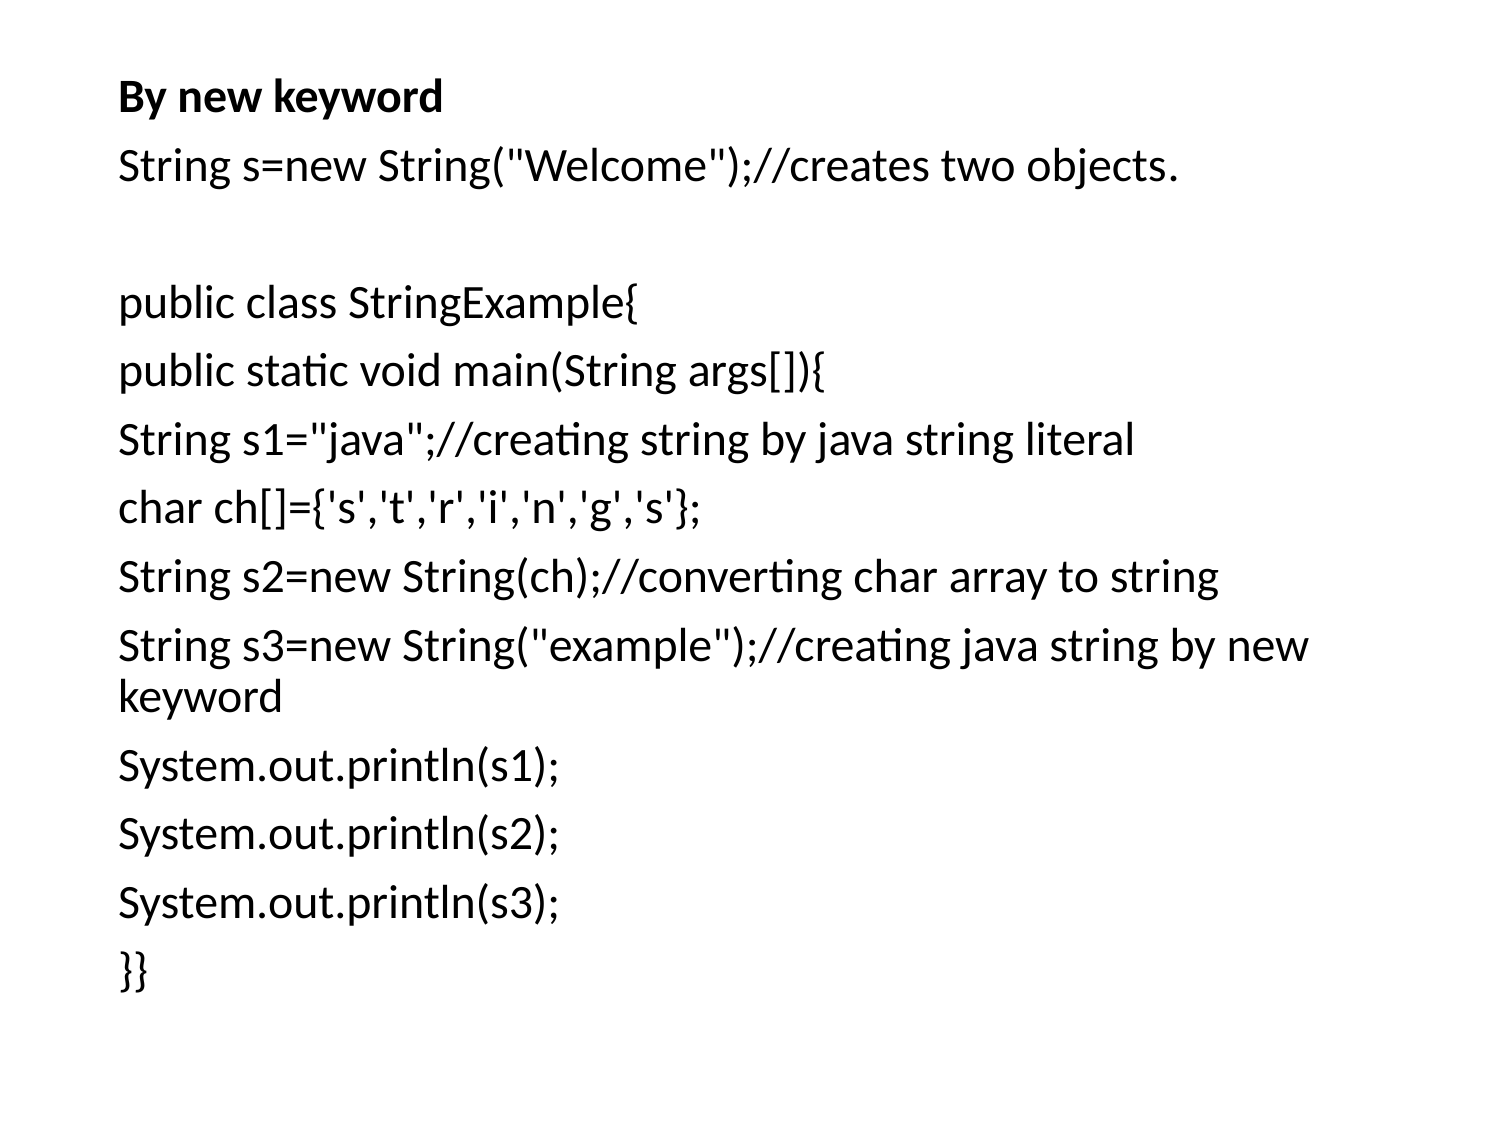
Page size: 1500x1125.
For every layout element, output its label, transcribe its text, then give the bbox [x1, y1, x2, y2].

list By new keyword String s=new String("Welcome");//creates two objects. public class StringExample{ public static void main(String args[]){ String s1="java";//creating string by java string literal char ch[]={'s','t','r','i','n','g','s'}; String s2=new String(ch);//converting char array to string String s3=new String("example");//creating java string by new keyword System.out.println(s1); System.out.println(s2); System.out.println(s3); }} [103, 63, 1367, 1014]
